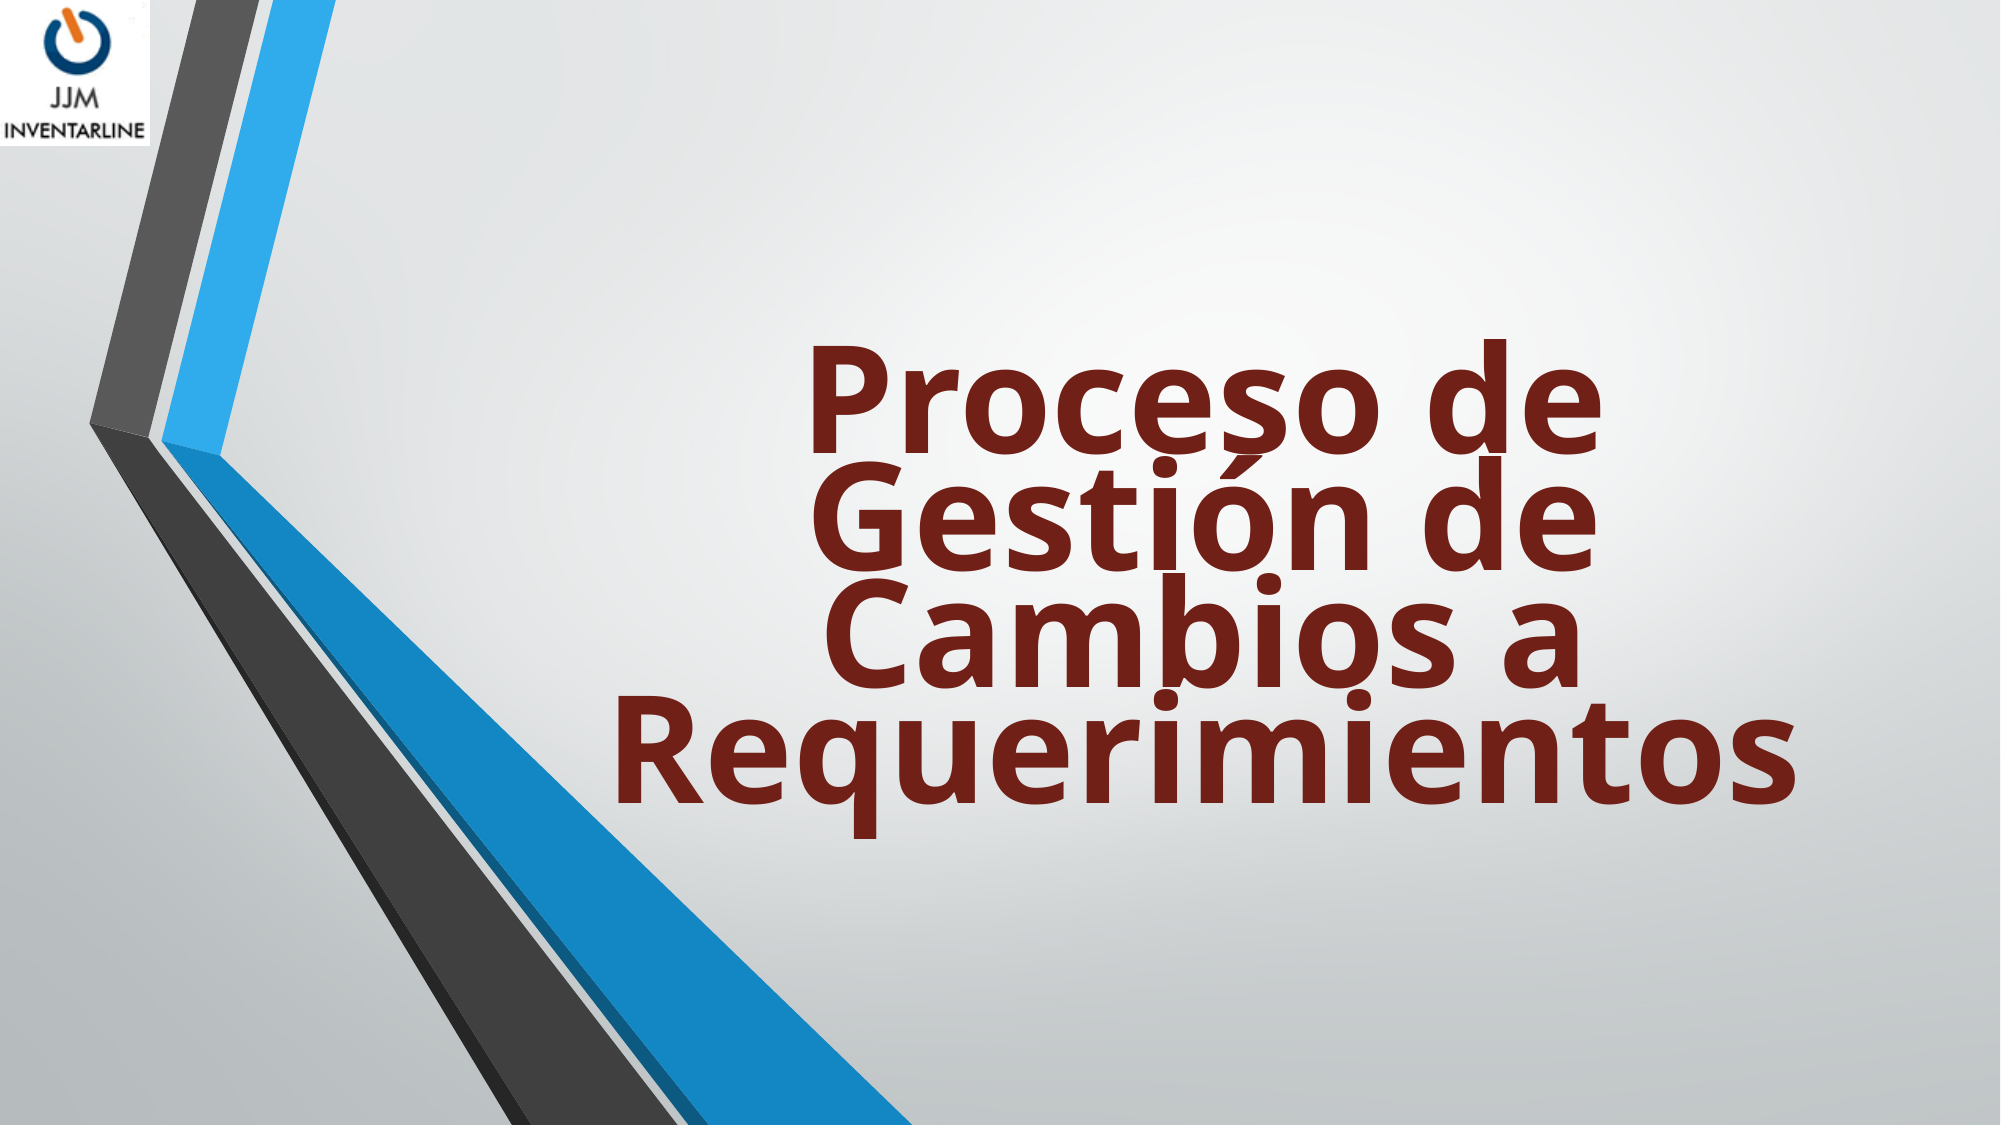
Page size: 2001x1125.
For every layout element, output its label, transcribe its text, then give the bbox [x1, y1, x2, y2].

picture [0, 0, 151, 146]
text_box Proceso de Gestión de Cambios a Requerimientos [562, 359, 1846, 842]
